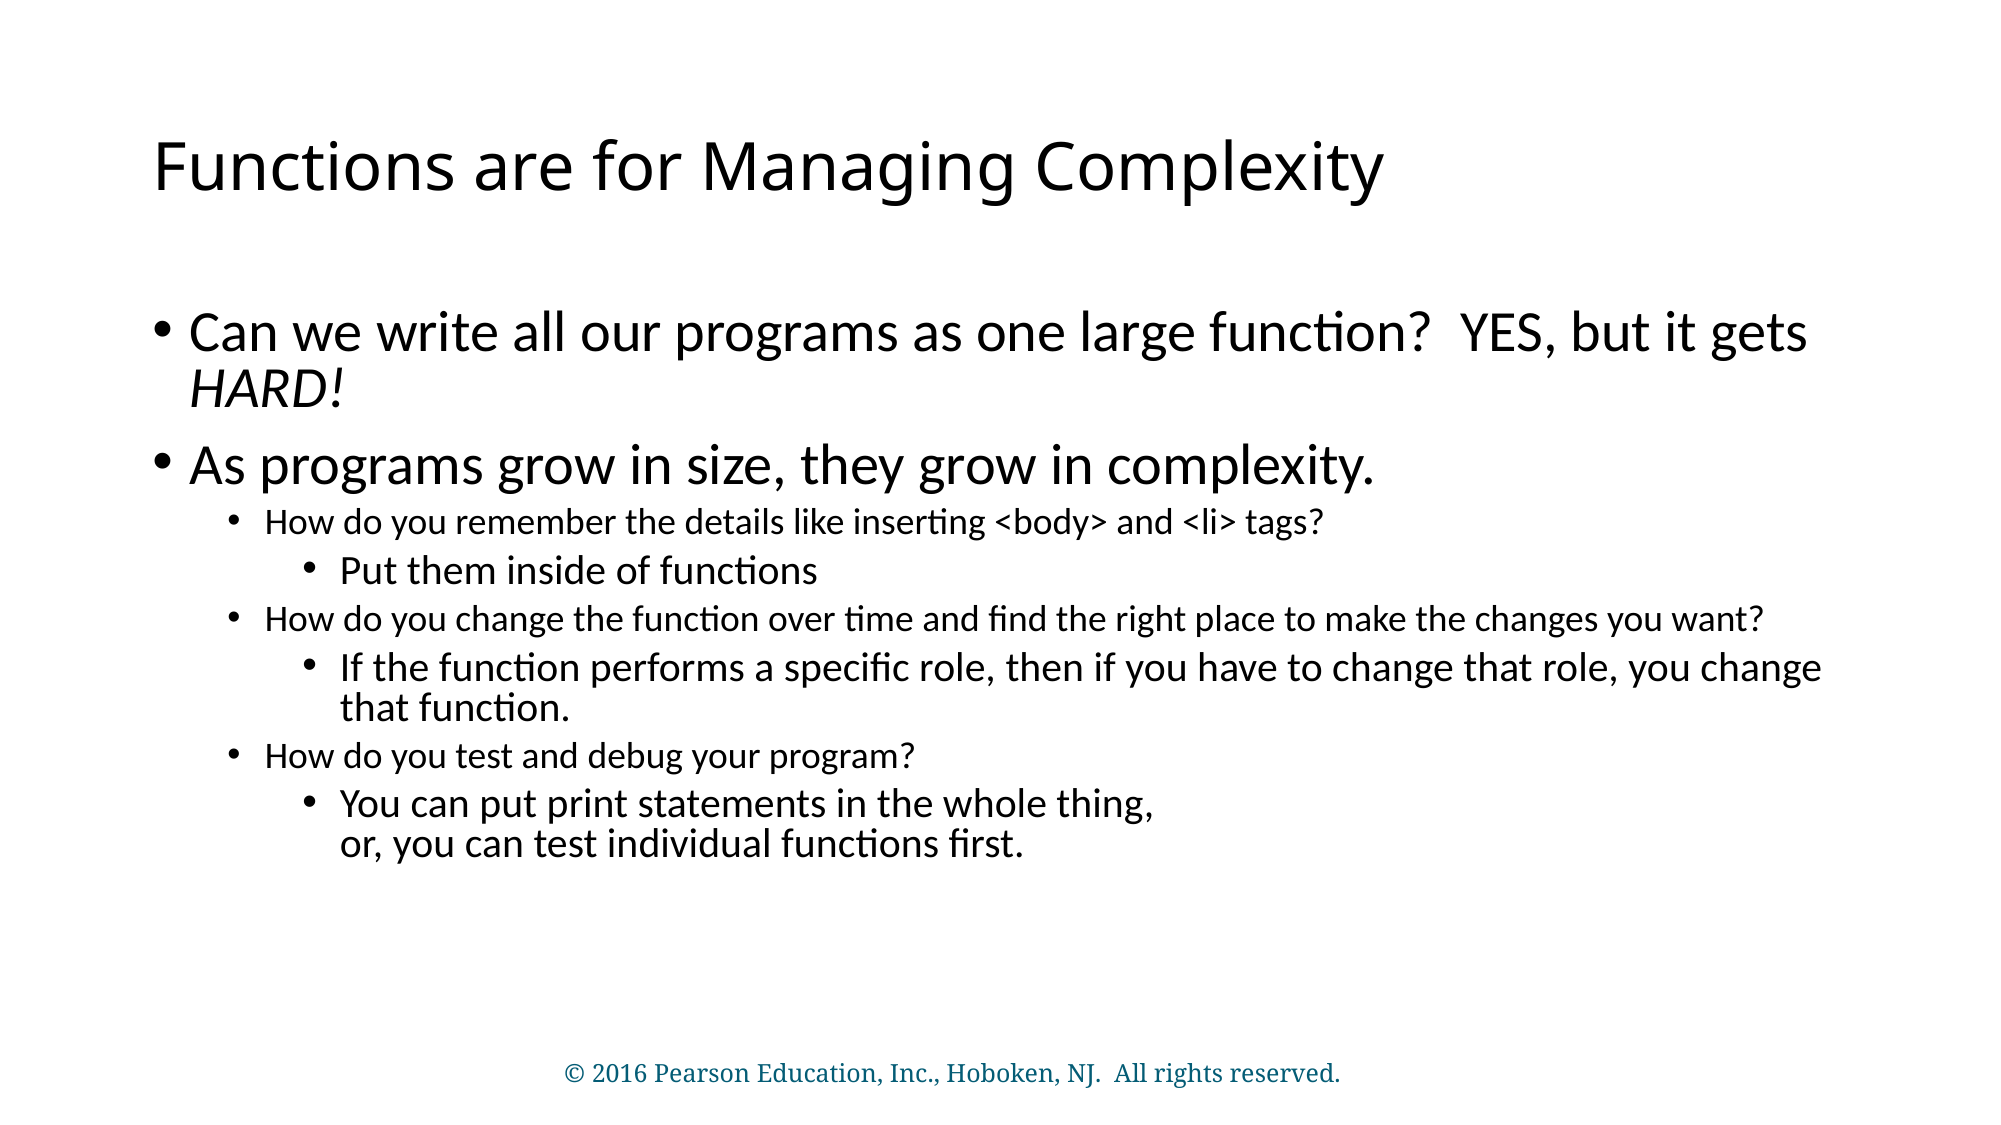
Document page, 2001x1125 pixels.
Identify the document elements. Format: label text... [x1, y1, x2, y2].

footer © 2016 Pearson Education, Inc., Hoboken, NJ. All rights reserved. [537, 1042, 1375, 1103]
list Can we write all our programs as one large function? YES, but it gets HARD! As programs grow in size, they grow in complexity. How do you remember the details like inserting <body> and <li> tags? Put them inside of functions How do you change the function over time and find the right place to make the changes you want? If the function performs a specific role, then if you have to change that role, you change that function. How do you test and debug your program? You can put print statements in the whole thing, or, you can test individual functions first. [137, 299, 1863, 1014]
title Functions are for Managing Complexity [137, 59, 1863, 278]
